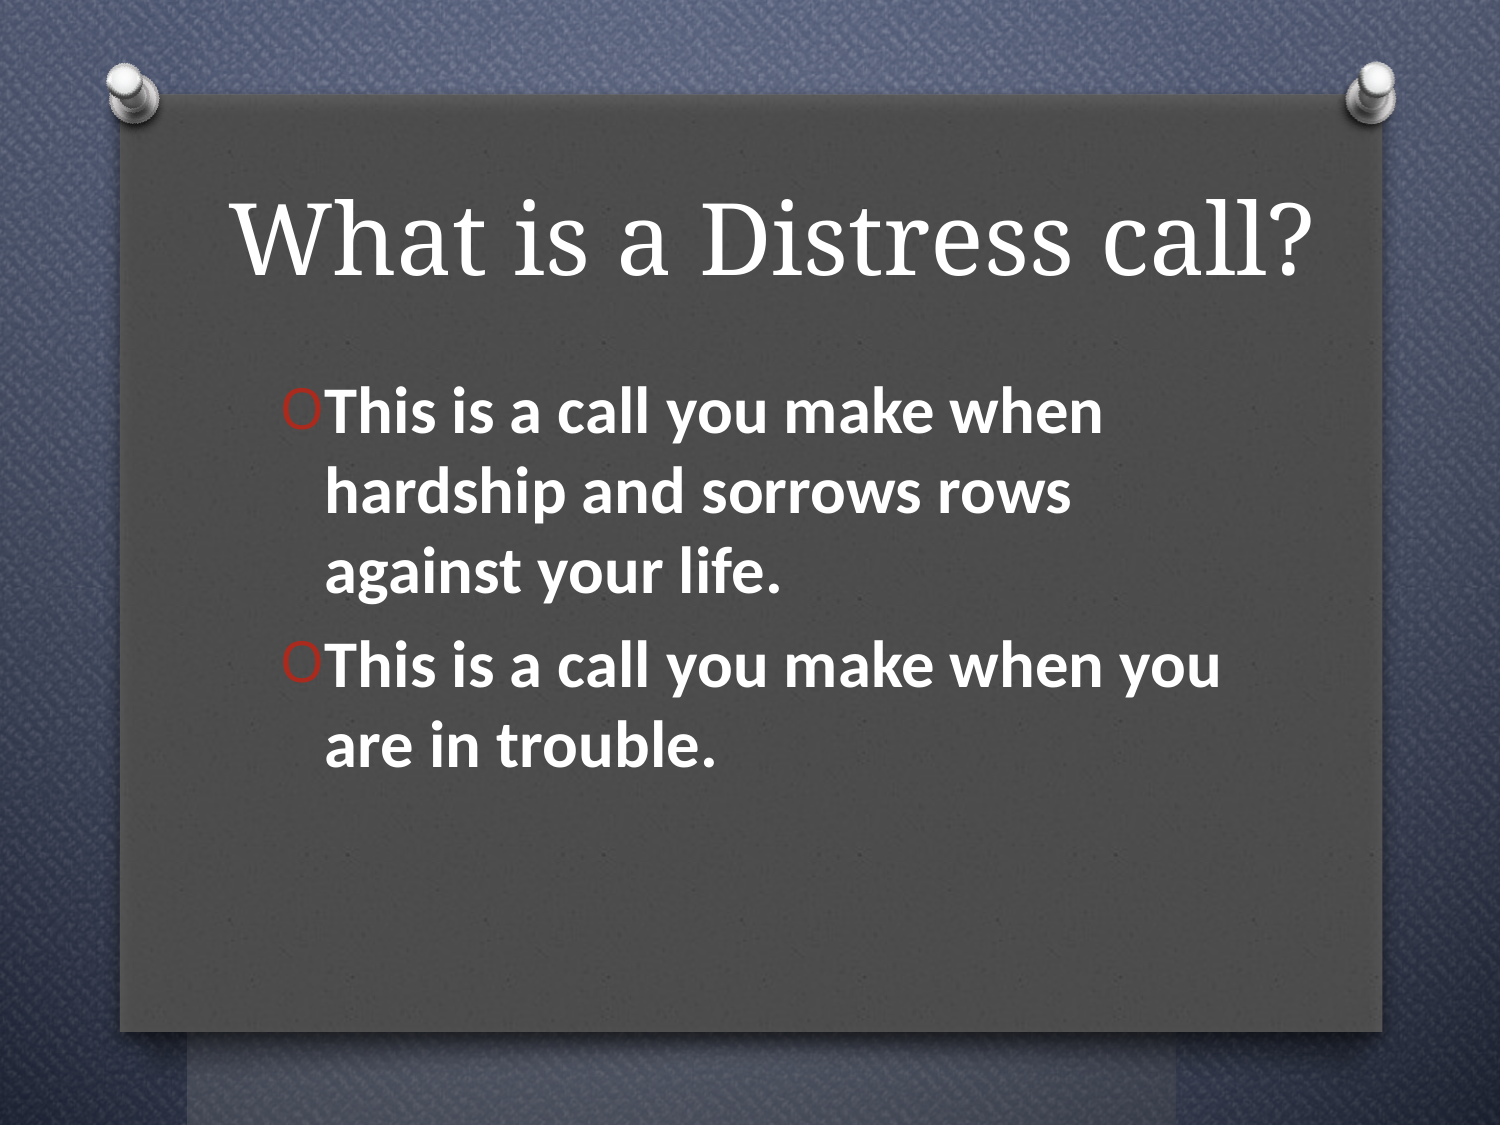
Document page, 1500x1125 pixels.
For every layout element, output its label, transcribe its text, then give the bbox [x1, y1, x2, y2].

picture [75, 29, 198, 137]
picture [1317, 35, 1439, 137]
list This is a call you make when hardship and sorrows rows against your life. This is a call you make when you are in trouble. [265, 359, 1282, 1047]
title What is a Distress call? [112, 137, 1433, 335]
